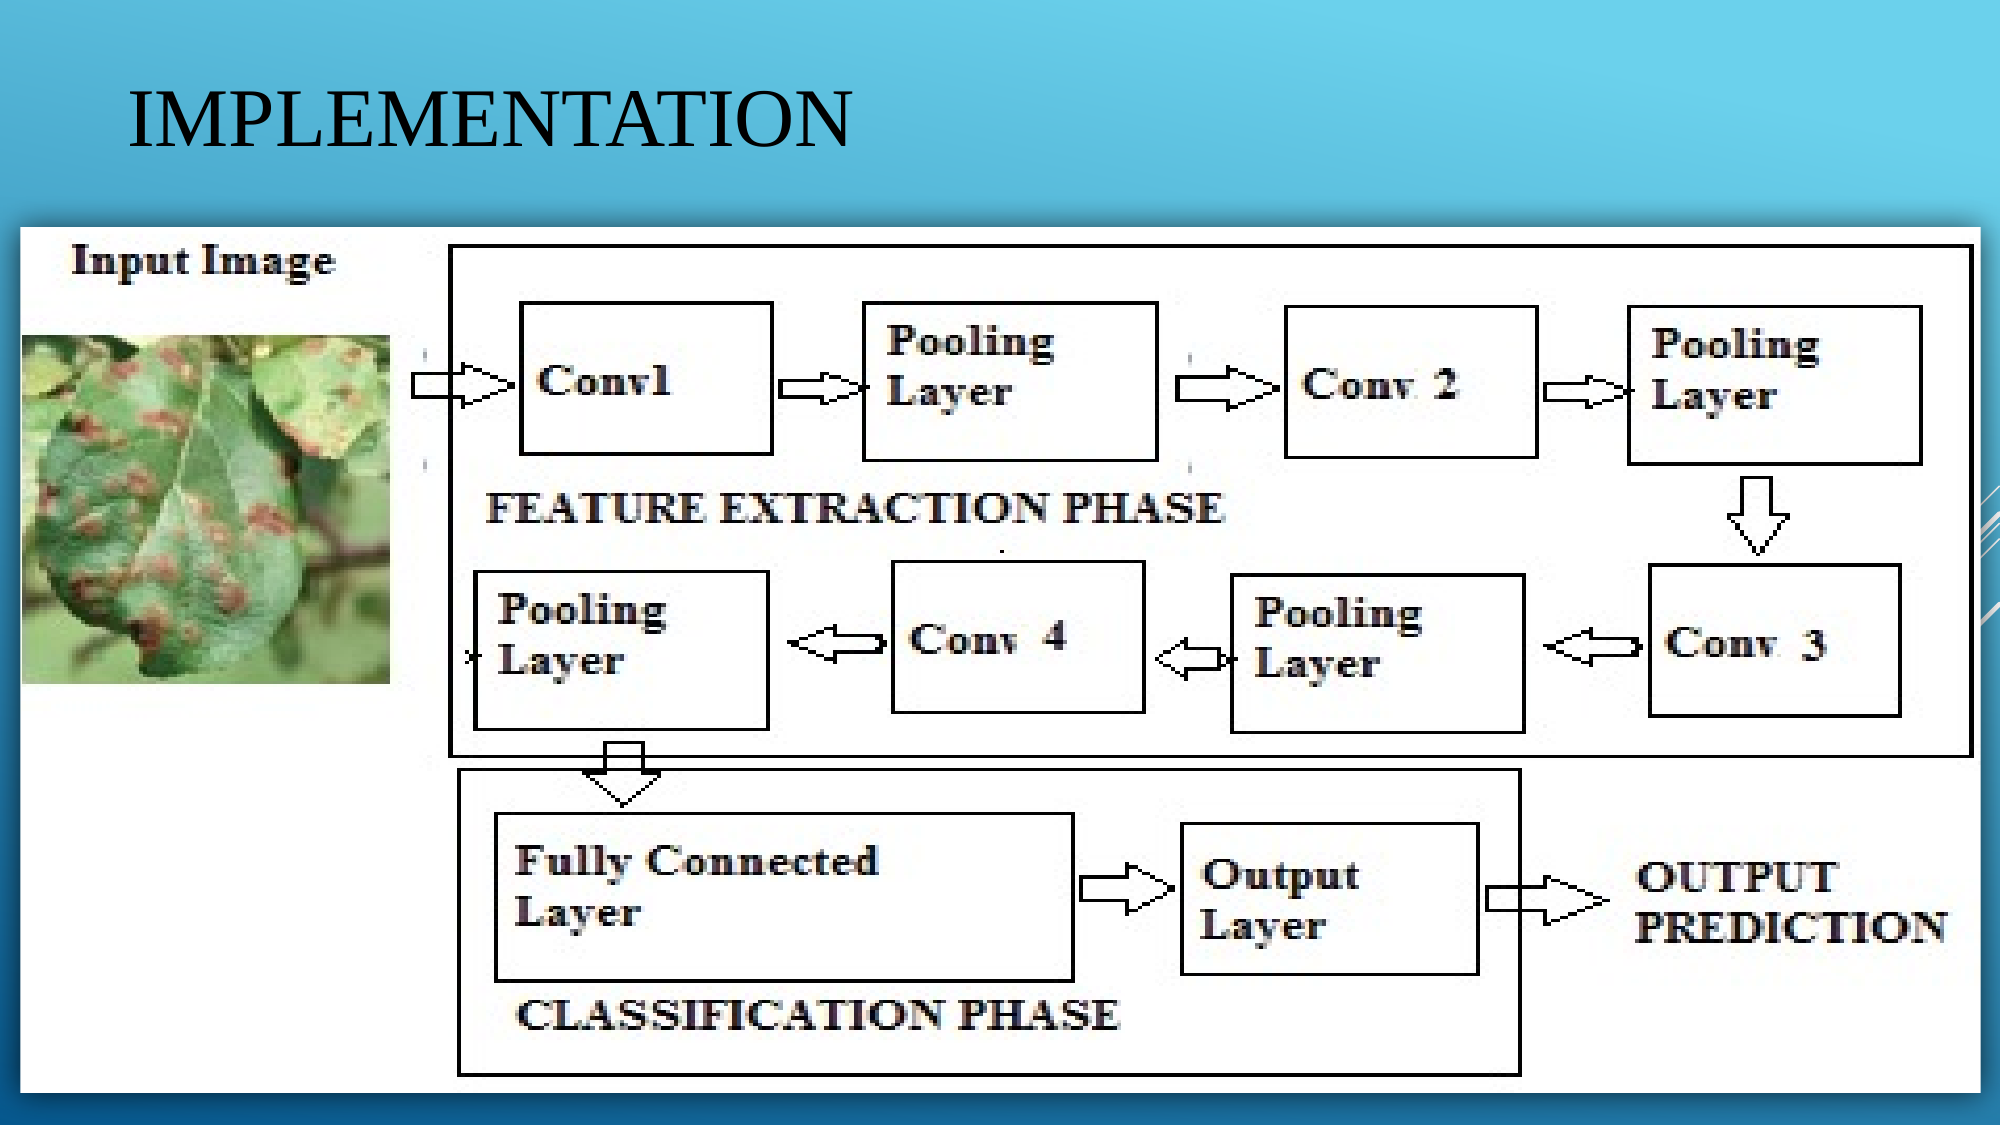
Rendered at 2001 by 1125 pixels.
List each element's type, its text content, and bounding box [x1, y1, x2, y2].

picture [20, 226, 1981, 1093]
title implementation [112, 40, 1763, 186]
